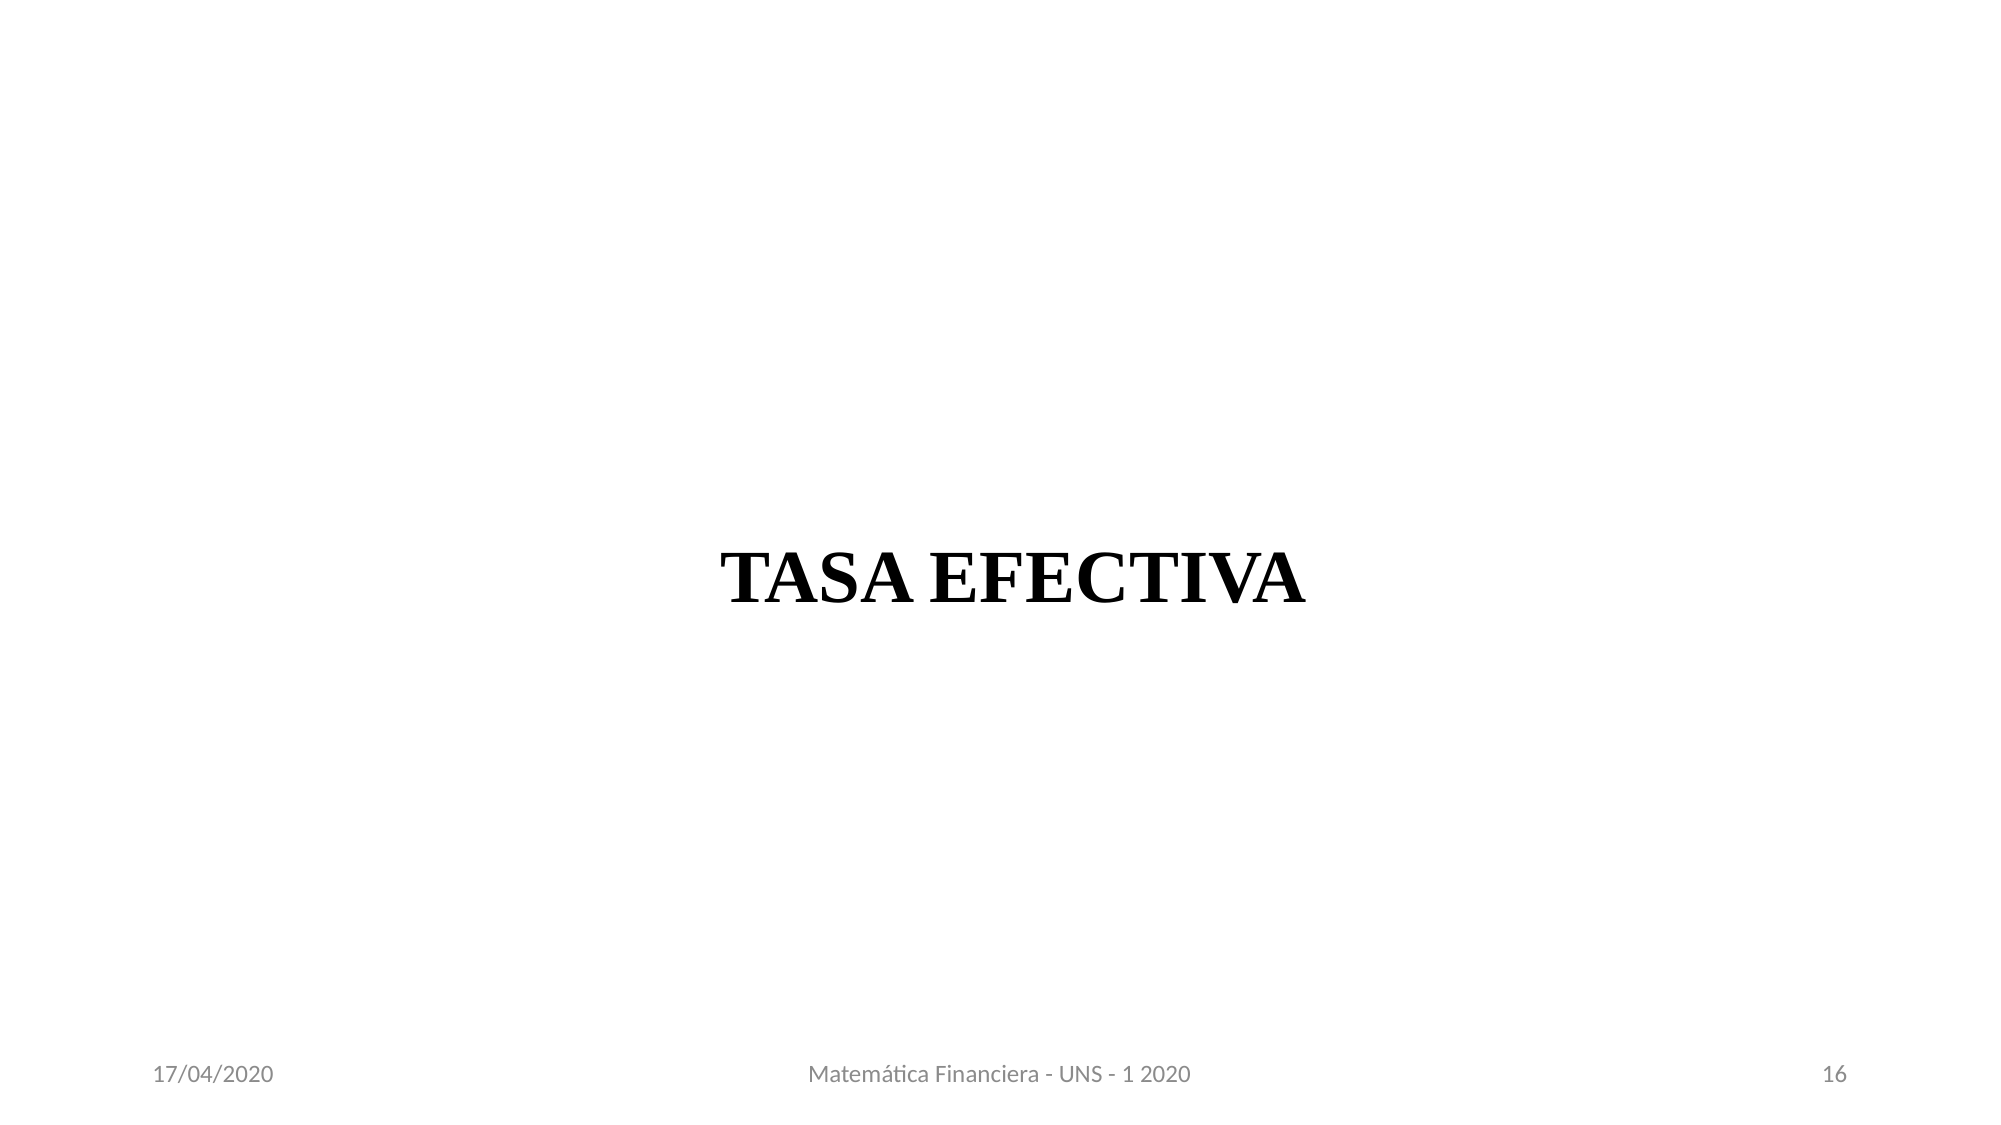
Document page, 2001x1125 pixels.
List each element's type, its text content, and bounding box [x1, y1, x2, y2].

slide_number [137, 1042, 588, 1103]
slide_number 16 [1412, 1042, 1863, 1103]
footer Matemática Financiera - UNS - 1 2020 [662, 1042, 1338, 1103]
text_box TASA EFECTIVA [705, 475, 1323, 626]
